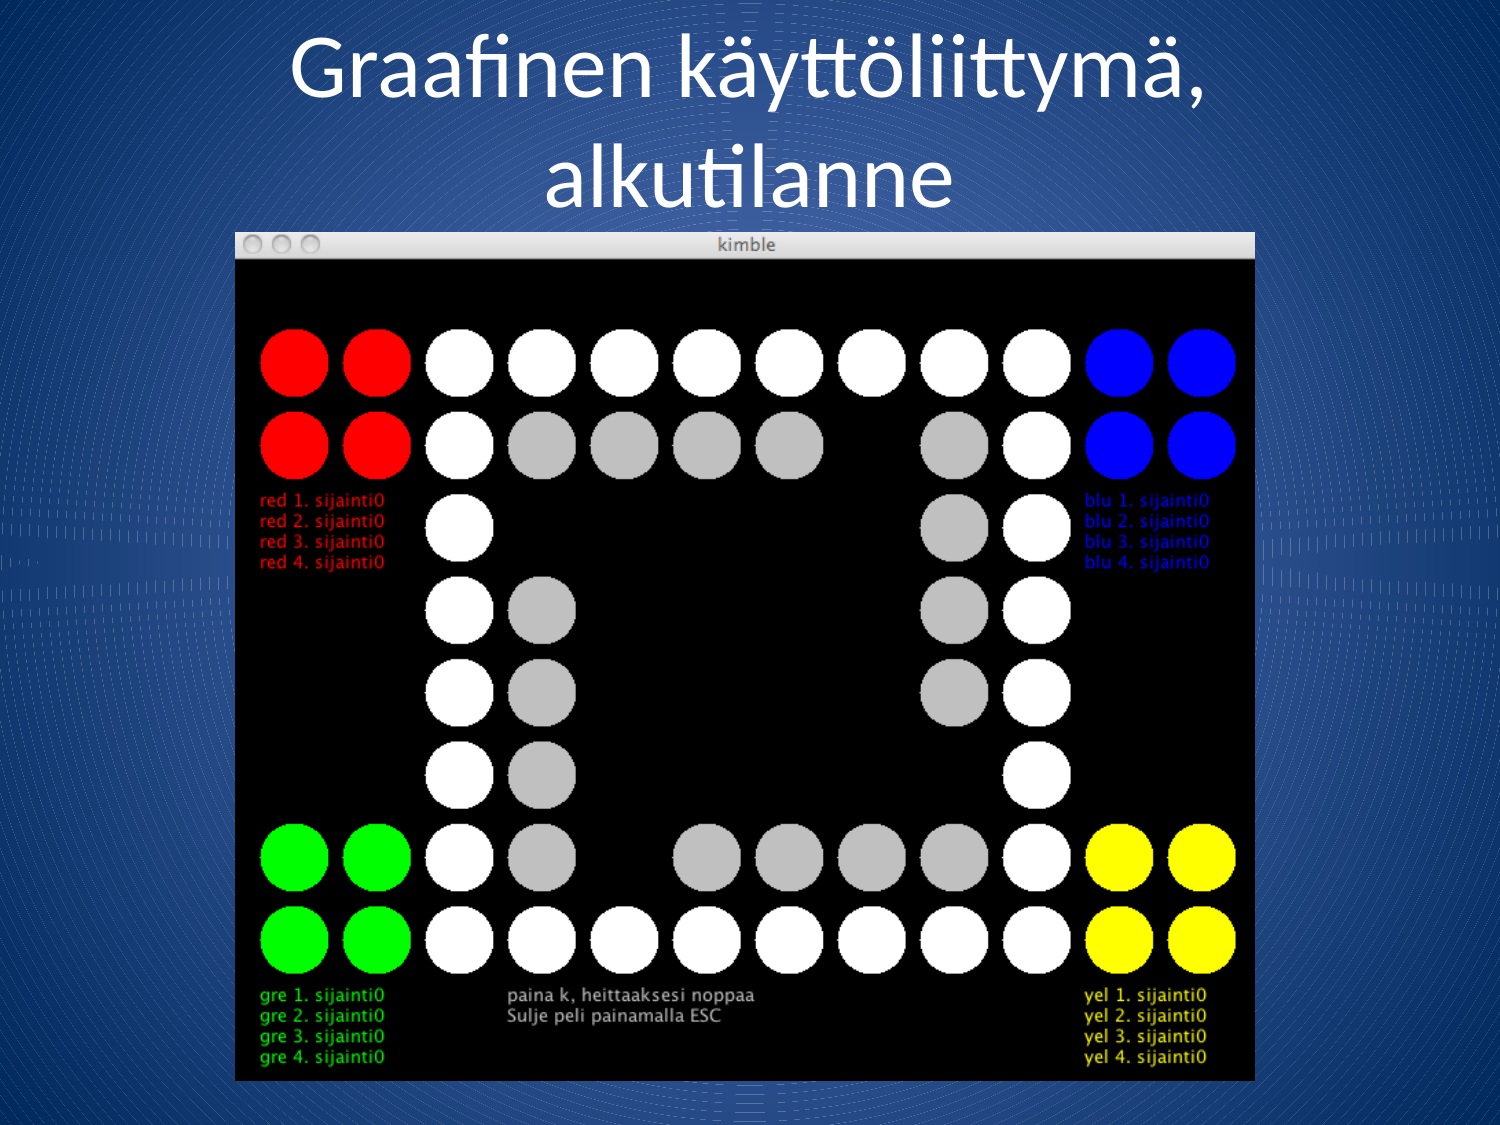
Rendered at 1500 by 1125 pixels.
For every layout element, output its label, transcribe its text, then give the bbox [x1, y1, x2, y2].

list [235, 232, 1255, 1082]
title Graafinen käyttöliittymä, alkutilanne [74, 0, 1426, 233]
